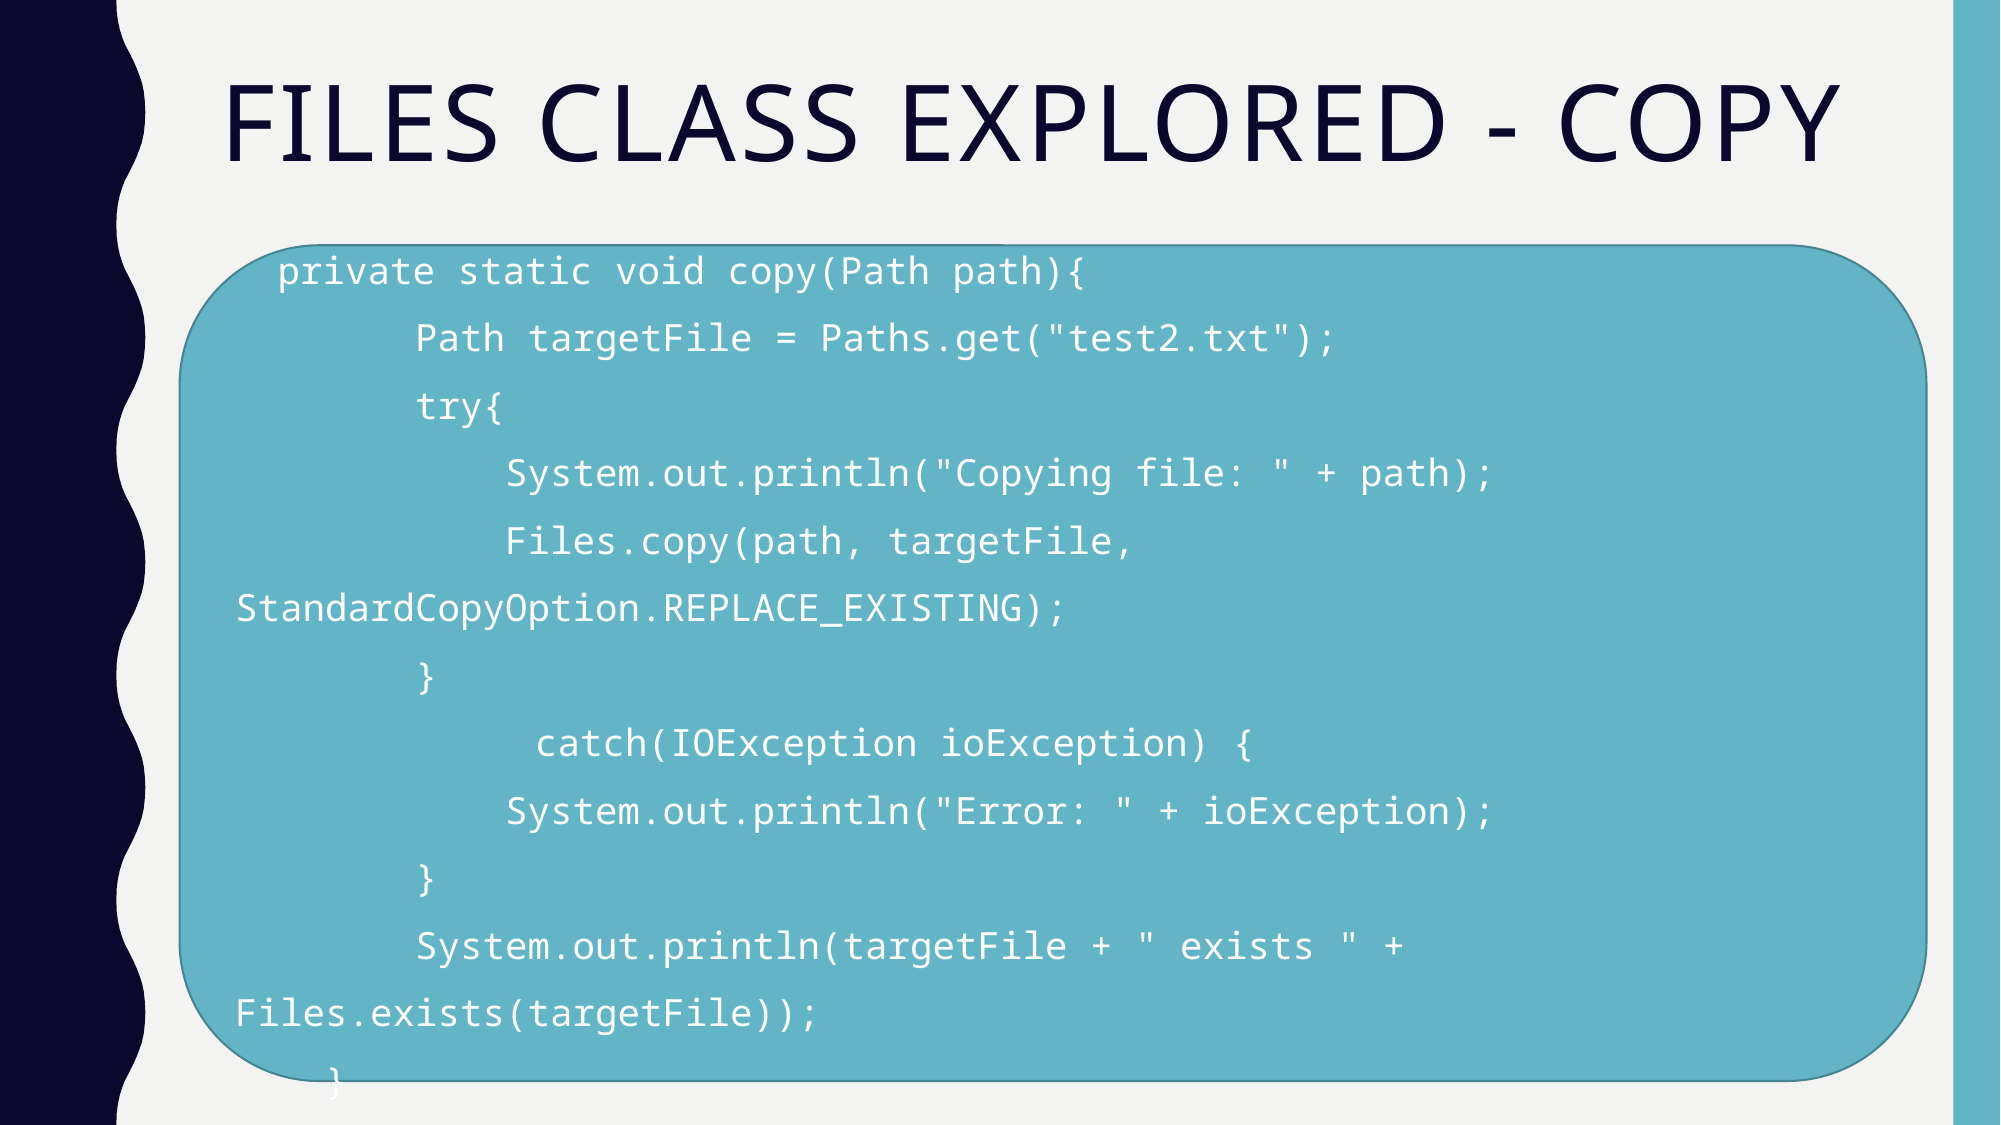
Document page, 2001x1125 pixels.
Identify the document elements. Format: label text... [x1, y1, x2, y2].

title Files Class Explored - copy [205, 62, 1875, 308]
text_box private static void copy(Path path){ Path targetFile = Paths.get("test2.txt"); try{ System.out.println("Copying file: " + path); Files.copy(path, targetFile, StandardCopyOption.REPLACE_EXISTING); } catch(IOException ioException) { System.out.println("Error: " + ioException); } System.out.println(targetFile + " exists " + Files.exists(targetFile)); } [178, 275, 1928, 1083]
